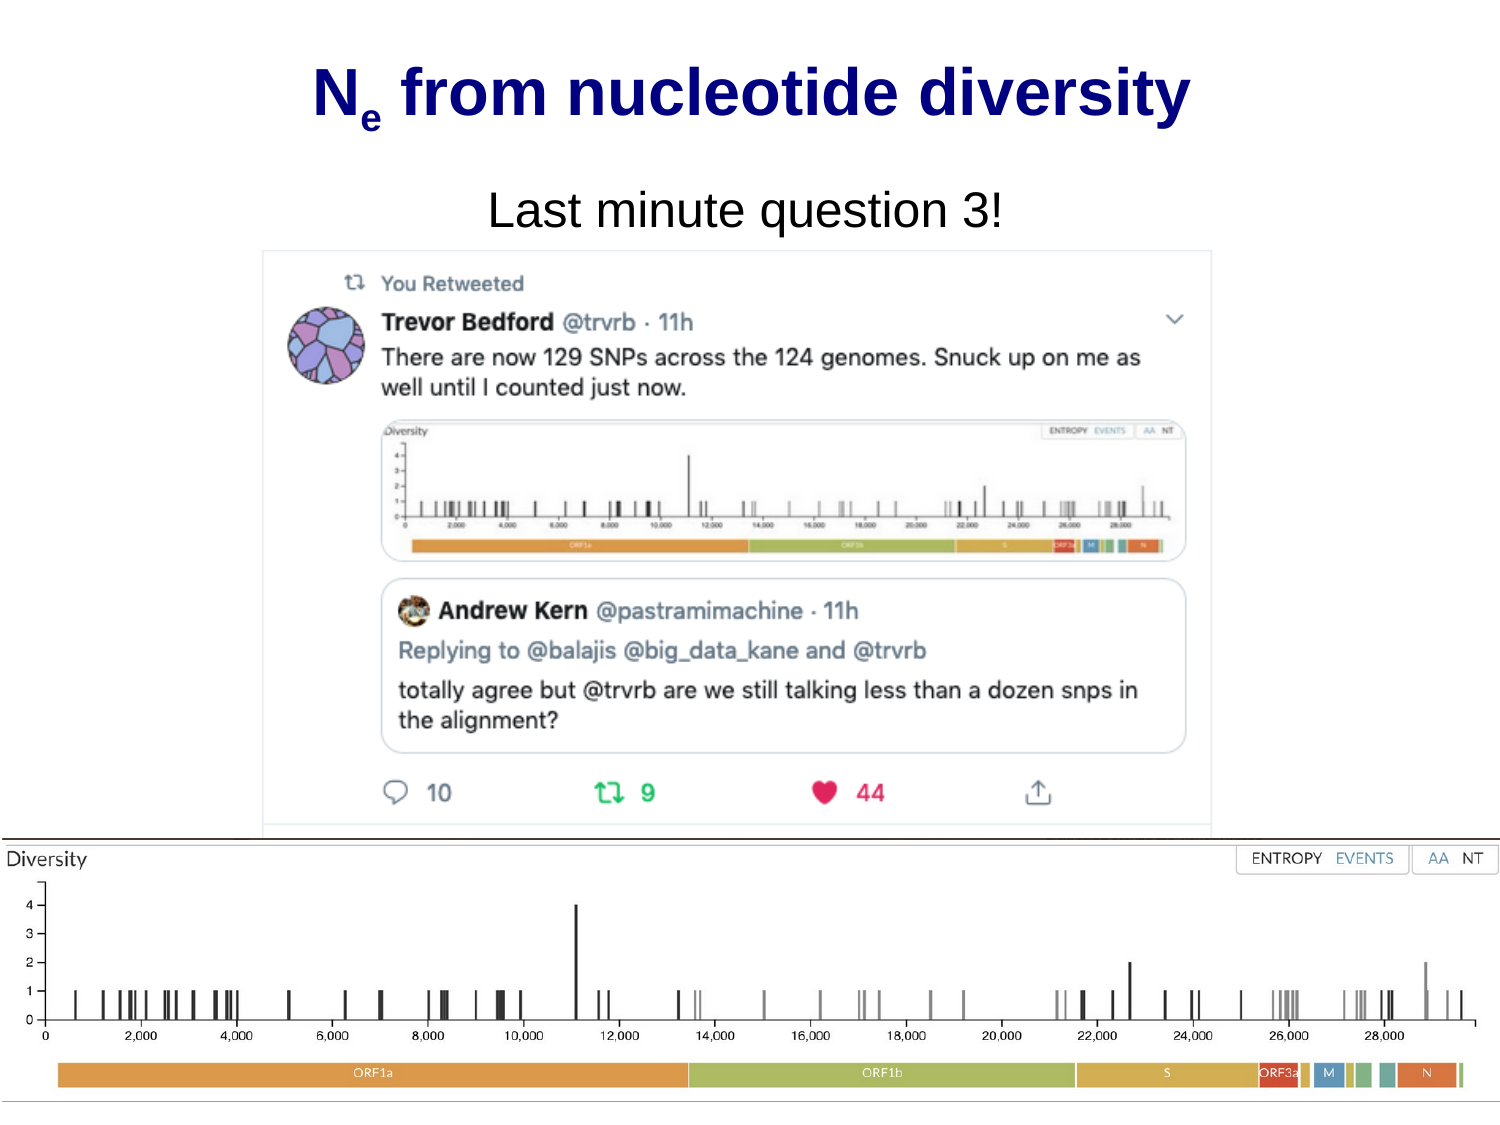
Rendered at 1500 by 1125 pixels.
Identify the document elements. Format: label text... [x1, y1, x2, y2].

text_box Ne from nucleotide diversity [25, 23, 1480, 165]
picture [2, 250, 1500, 1102]
text_box Last minute question 3! [137, 109, 1355, 529]
